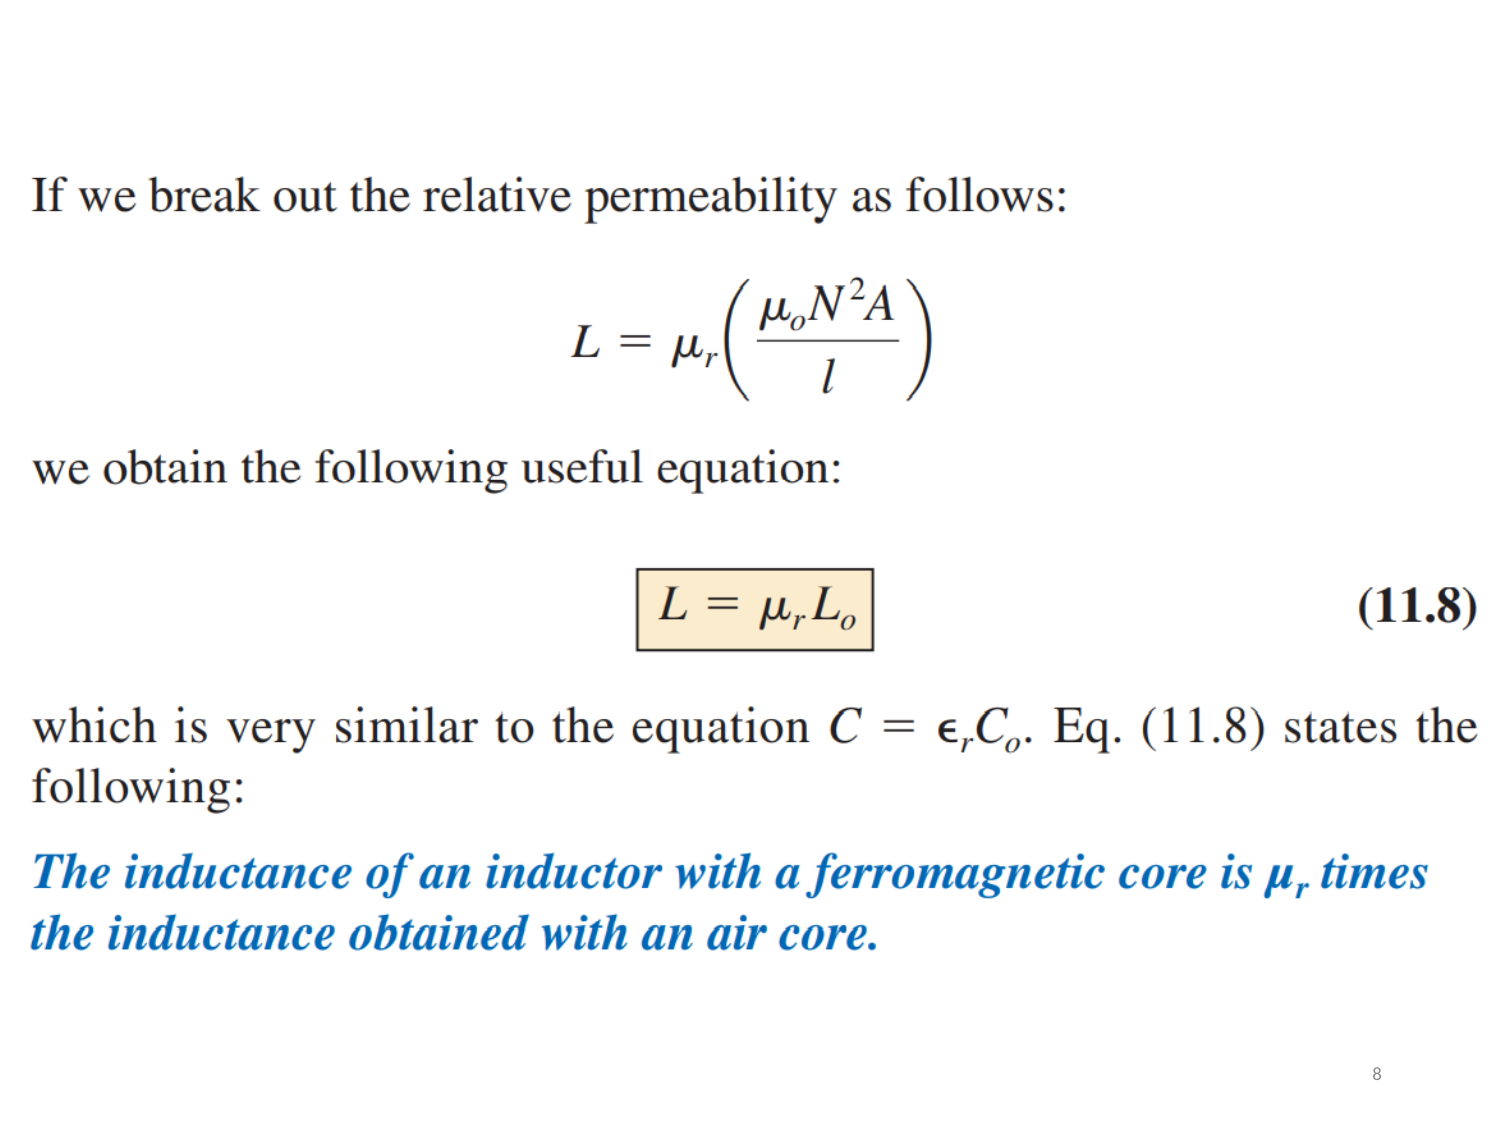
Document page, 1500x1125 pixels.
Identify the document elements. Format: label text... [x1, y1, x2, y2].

slide_number ‹#› [1059, 1042, 1397, 1103]
picture [0, 146, 1500, 979]
